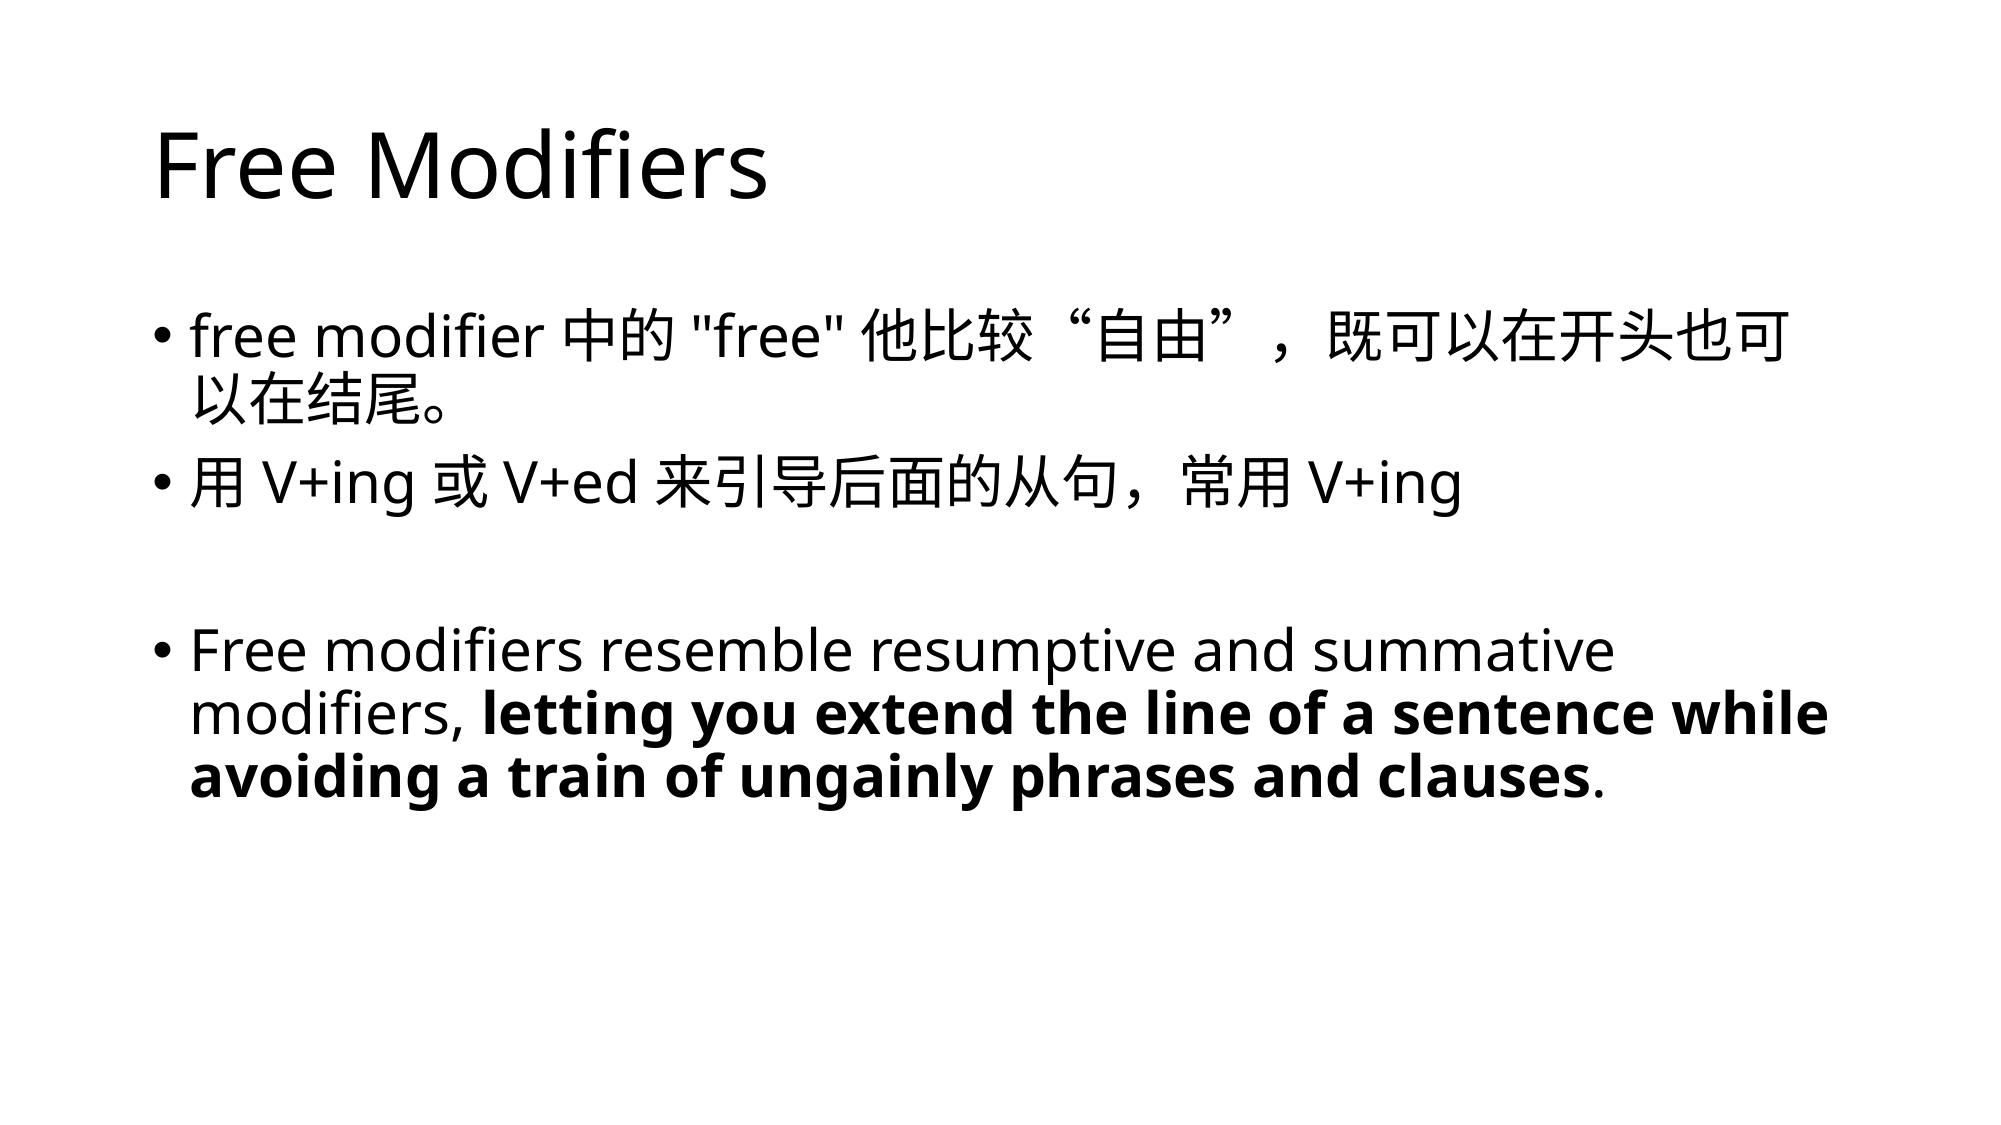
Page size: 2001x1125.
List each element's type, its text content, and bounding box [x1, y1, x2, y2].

list free modifier中的"free"他比较“自由”，既可以在开头也可以在结尾。 用V+ing或V+ed来引导后面的从句，常用V+ing Free modifiers resemble resumptive and summative modifiers, letting you extend the line of a sentence while avoiding a train of ungainly phrases and clauses. [137, 299, 1863, 1014]
title Free Modifiers [137, 59, 1863, 278]
